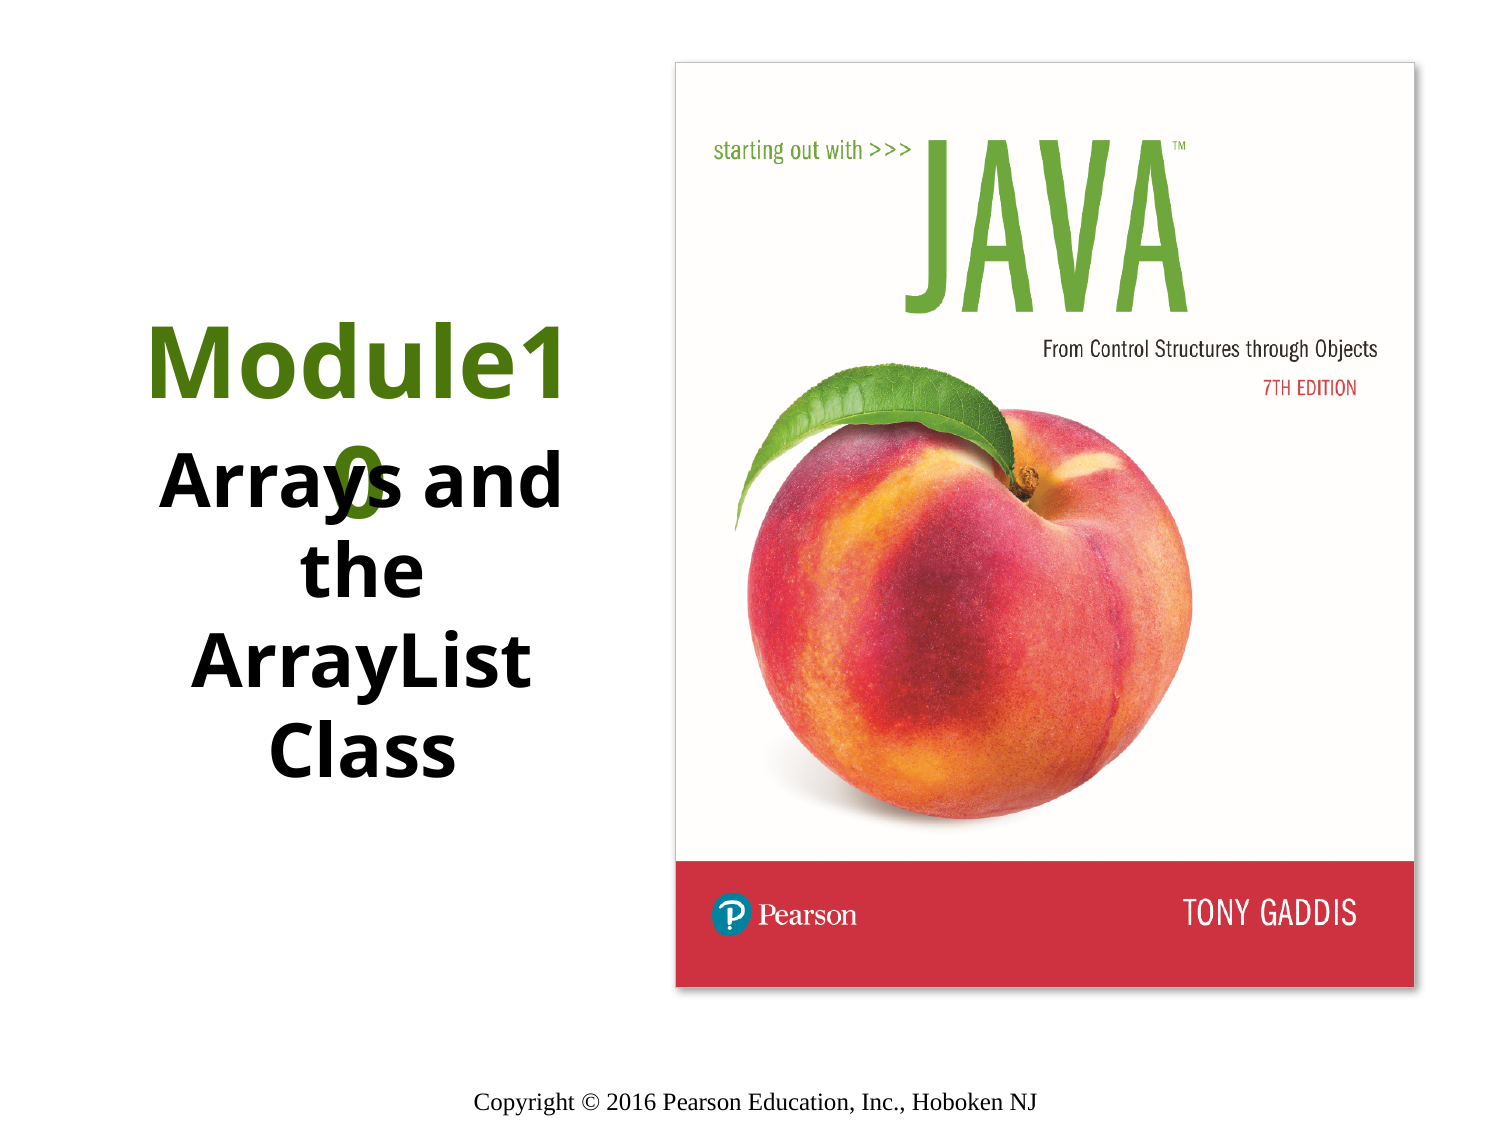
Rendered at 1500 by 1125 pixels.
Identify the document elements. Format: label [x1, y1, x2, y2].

picture [674, 62, 1416, 988]
